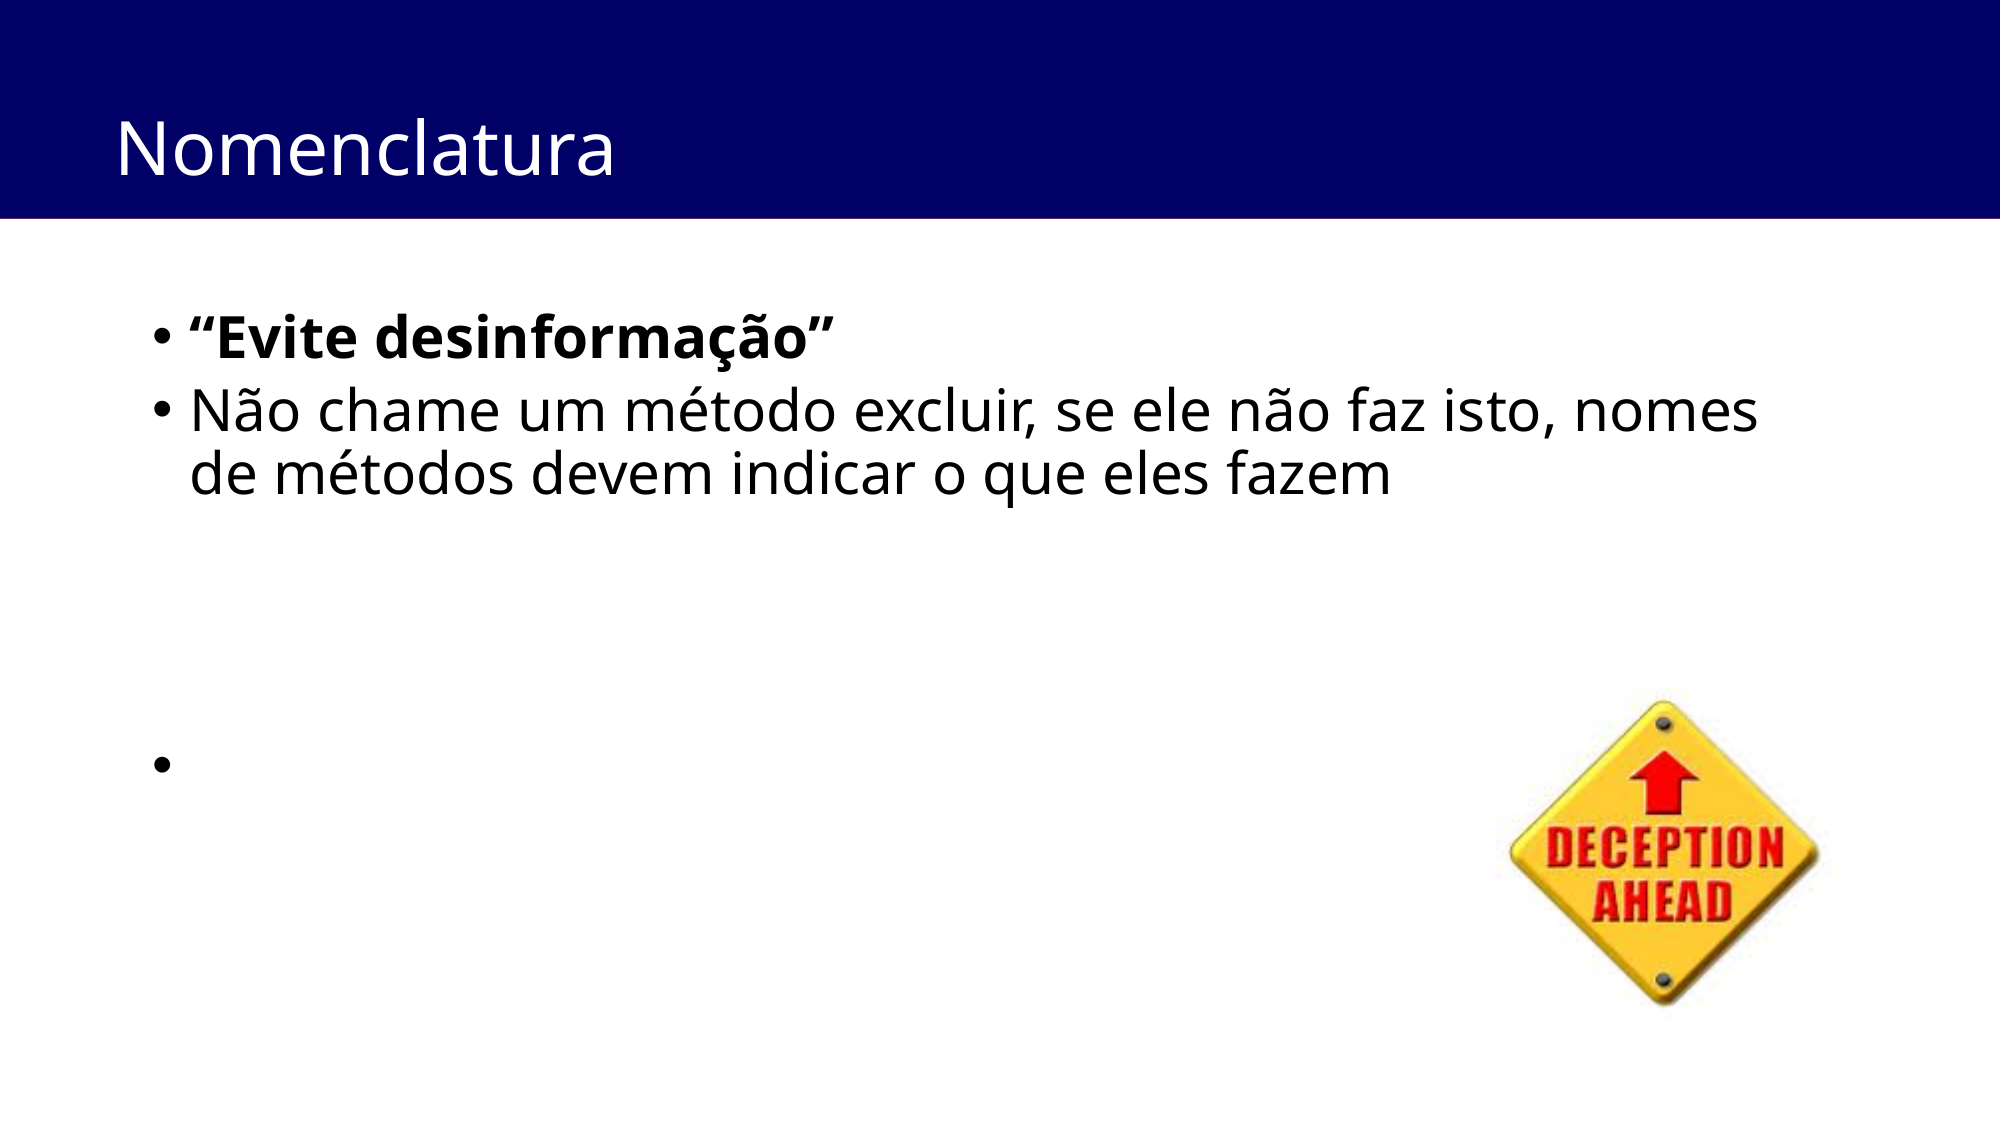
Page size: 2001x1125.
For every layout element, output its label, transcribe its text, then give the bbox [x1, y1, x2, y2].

picture [1465, 656, 1863, 1054]
list “Evite desinformação” Não chame um método excluir, se ele não faz isto, nomes de métodos devem indicar o que eles fazem [137, 299, 1775, 1014]
title Nomenclatura [99, 0, 1863, 199]
